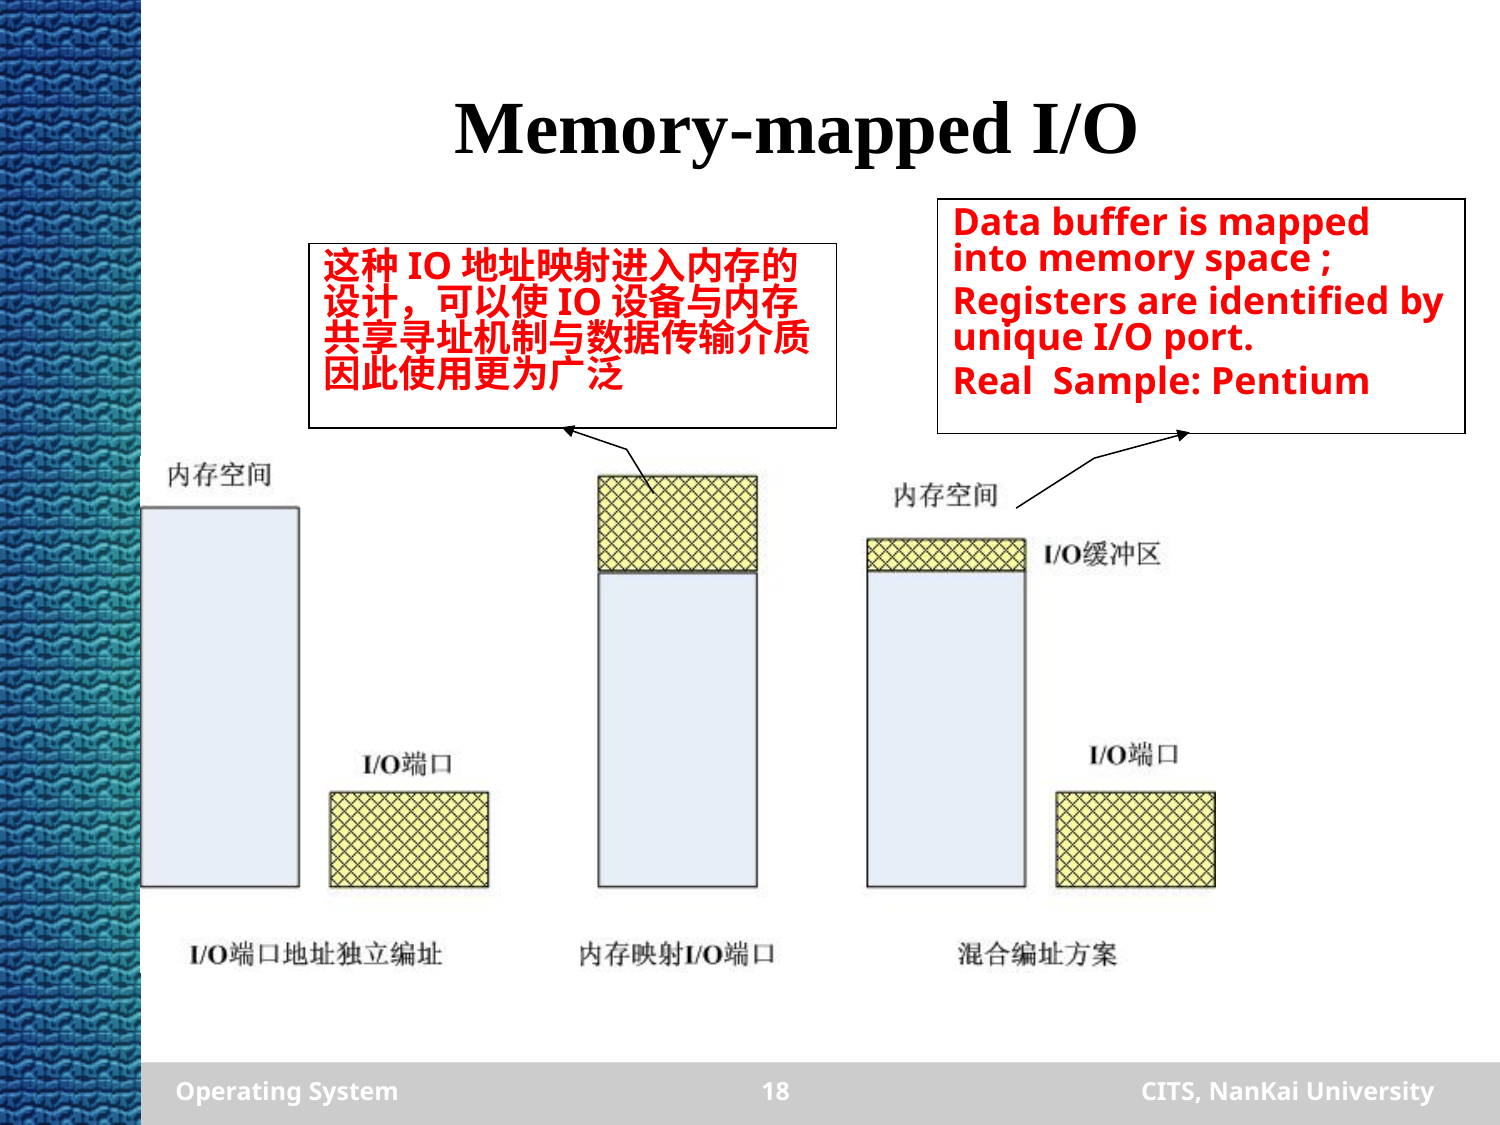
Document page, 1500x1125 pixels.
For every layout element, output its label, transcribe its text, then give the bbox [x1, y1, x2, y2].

text_box Data buffer is mapped into memory space ; Registers are identified by unique I/O port. Real Sample: Pentium [937, 199, 1465, 455]
slide_number 18 [600, 1067, 951, 1118]
slide_number Operating System [160, 1067, 574, 1118]
text_box 这种IO地址映射进入内存的设计，可以使IO设备与内存共享寻址机制与数据传输介质因此使用更为广泛 [309, 243, 837, 455]
picture [0, 0, 1216, 1125]
title Memory-mapped I/O [159, 50, 1436, 197]
footer CITS, NanKai University [974, 1067, 1451, 1118]
